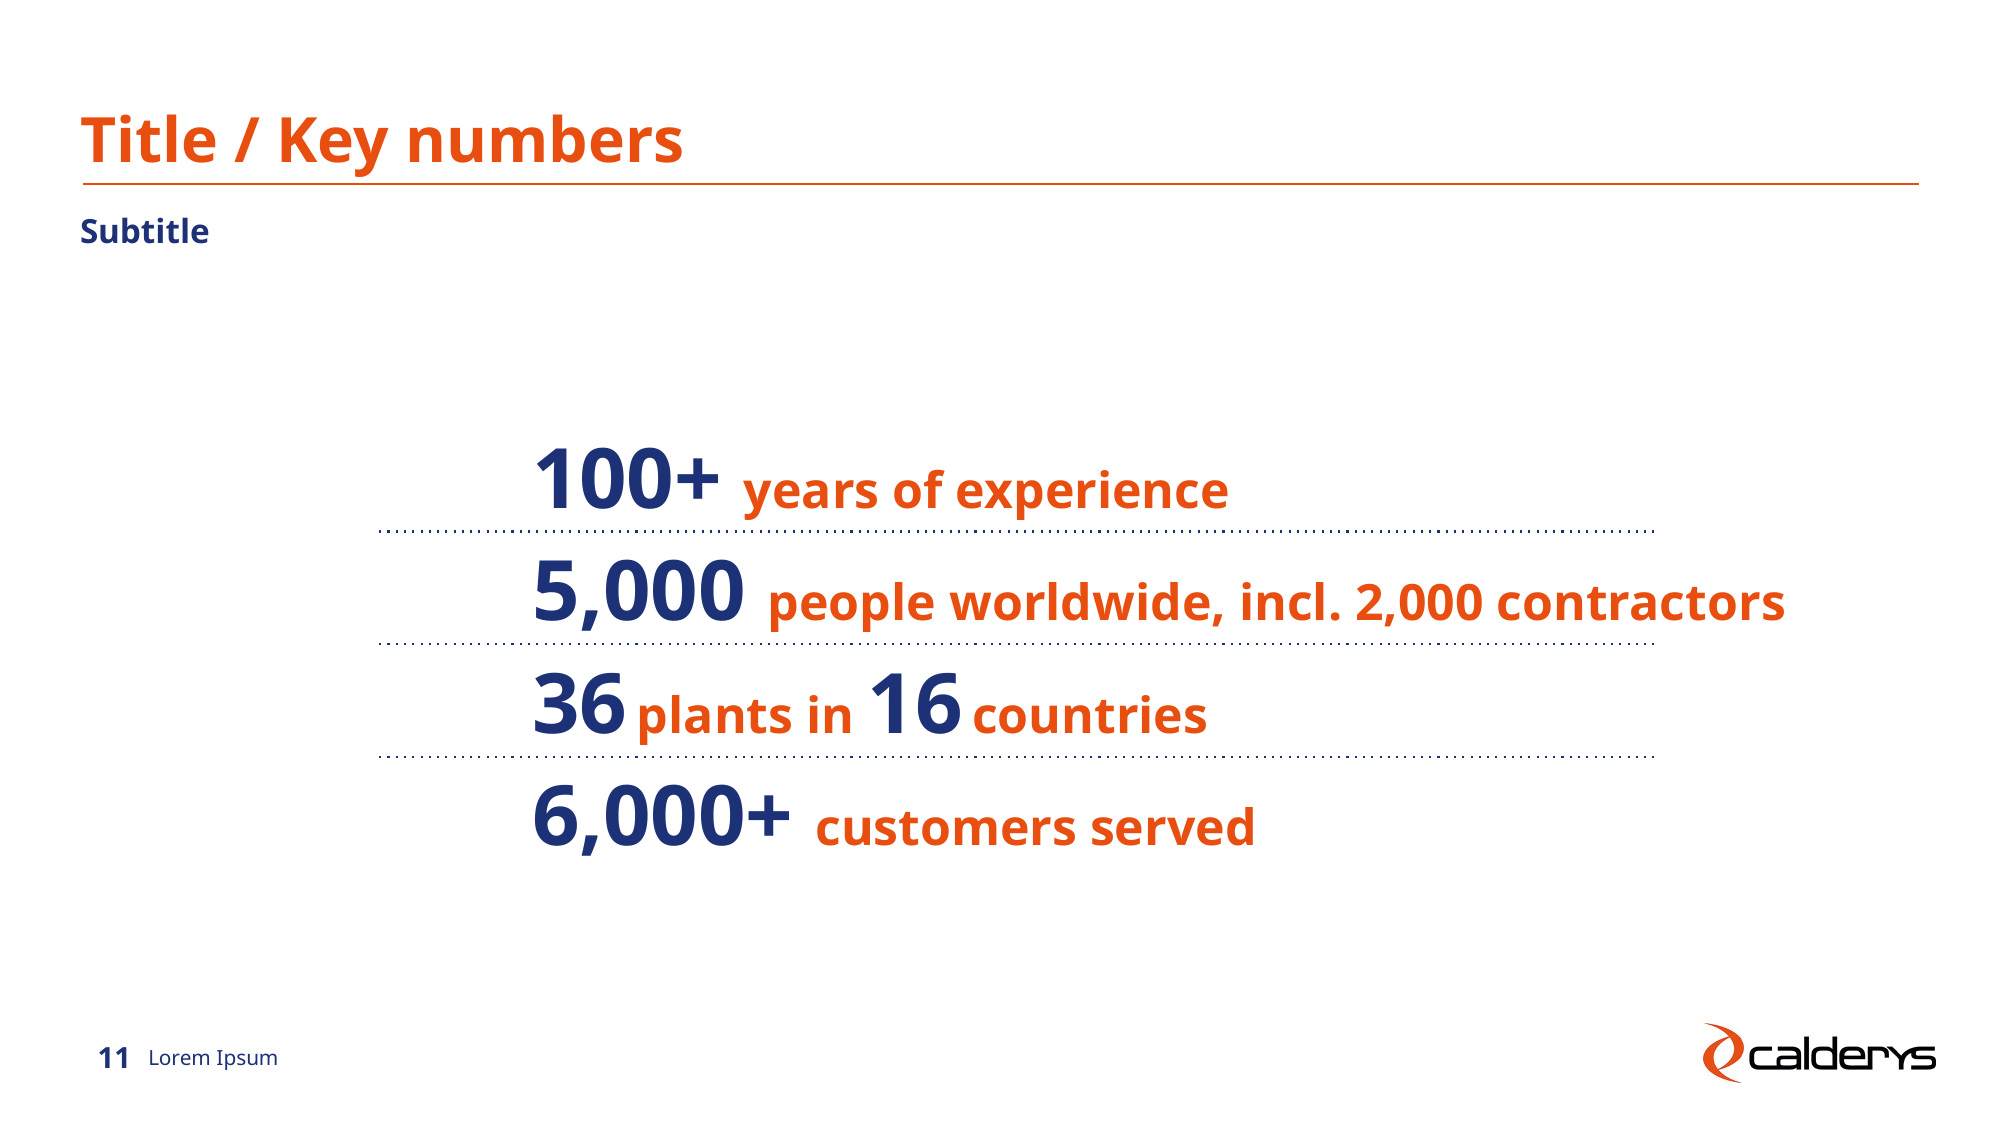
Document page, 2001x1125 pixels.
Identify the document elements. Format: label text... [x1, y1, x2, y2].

slide_number ‹#› [82, 1029, 171, 1090]
picture [1703, 1023, 1936, 1083]
title Title / Key numbers [64, 100, 1926, 184]
list Subtitle [64, 199, 1926, 259]
text_box 100+ years of experience 5,000 people worldwide, incl. 2,000 contractors 36 plants in 16 countries 6,000+ customers served [517, 417, 1957, 870]
